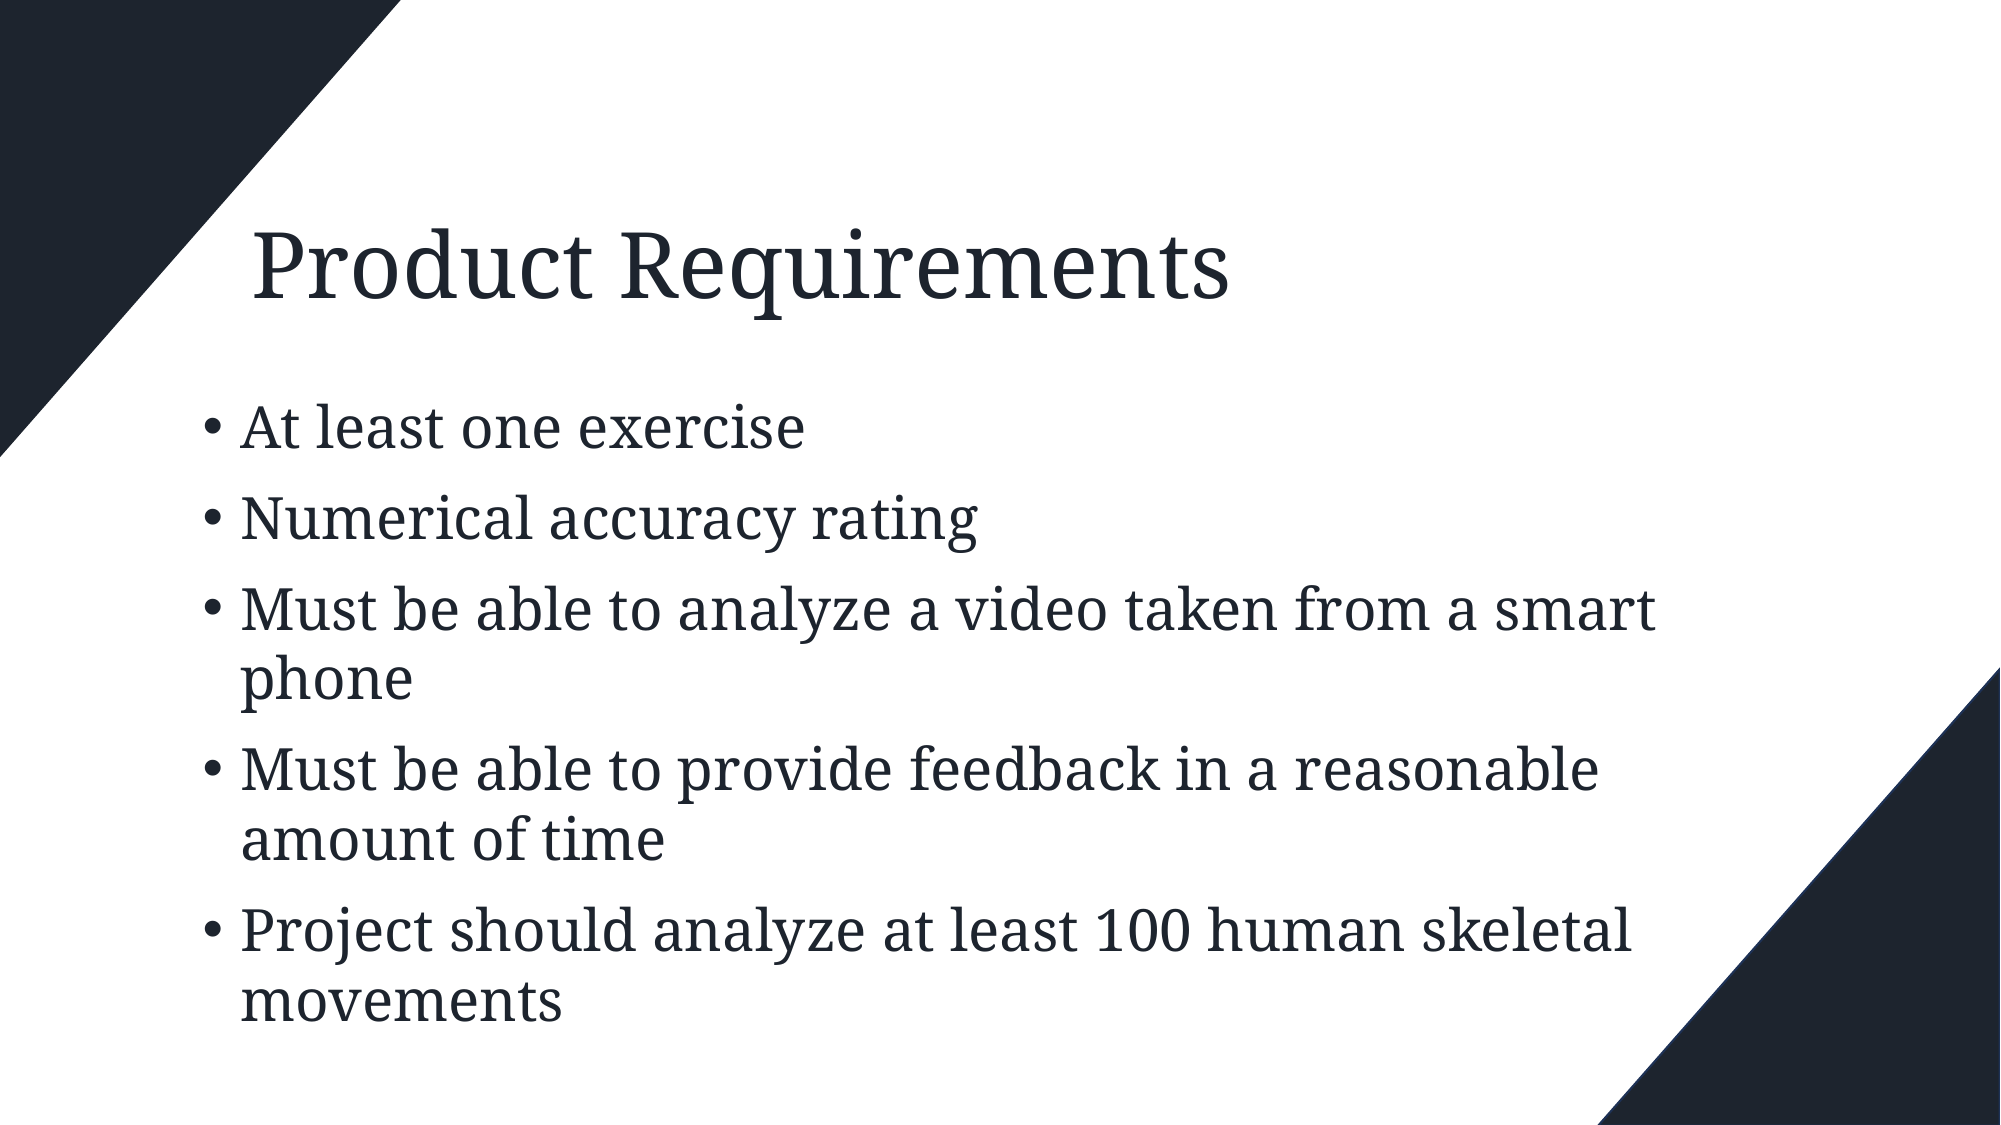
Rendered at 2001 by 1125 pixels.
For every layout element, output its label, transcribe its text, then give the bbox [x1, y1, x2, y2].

title Product Requirements [236, 150, 1862, 374]
text_box [1597, 667, 2000, 1125]
list At least one exercise Numerical accuracy rating Must be able to analyze a video taken from a smart phone Must be able to provide feedback in a reasonable amount of time Project should analyze at least 100 human skeletal movements [187, 382, 1813, 968]
